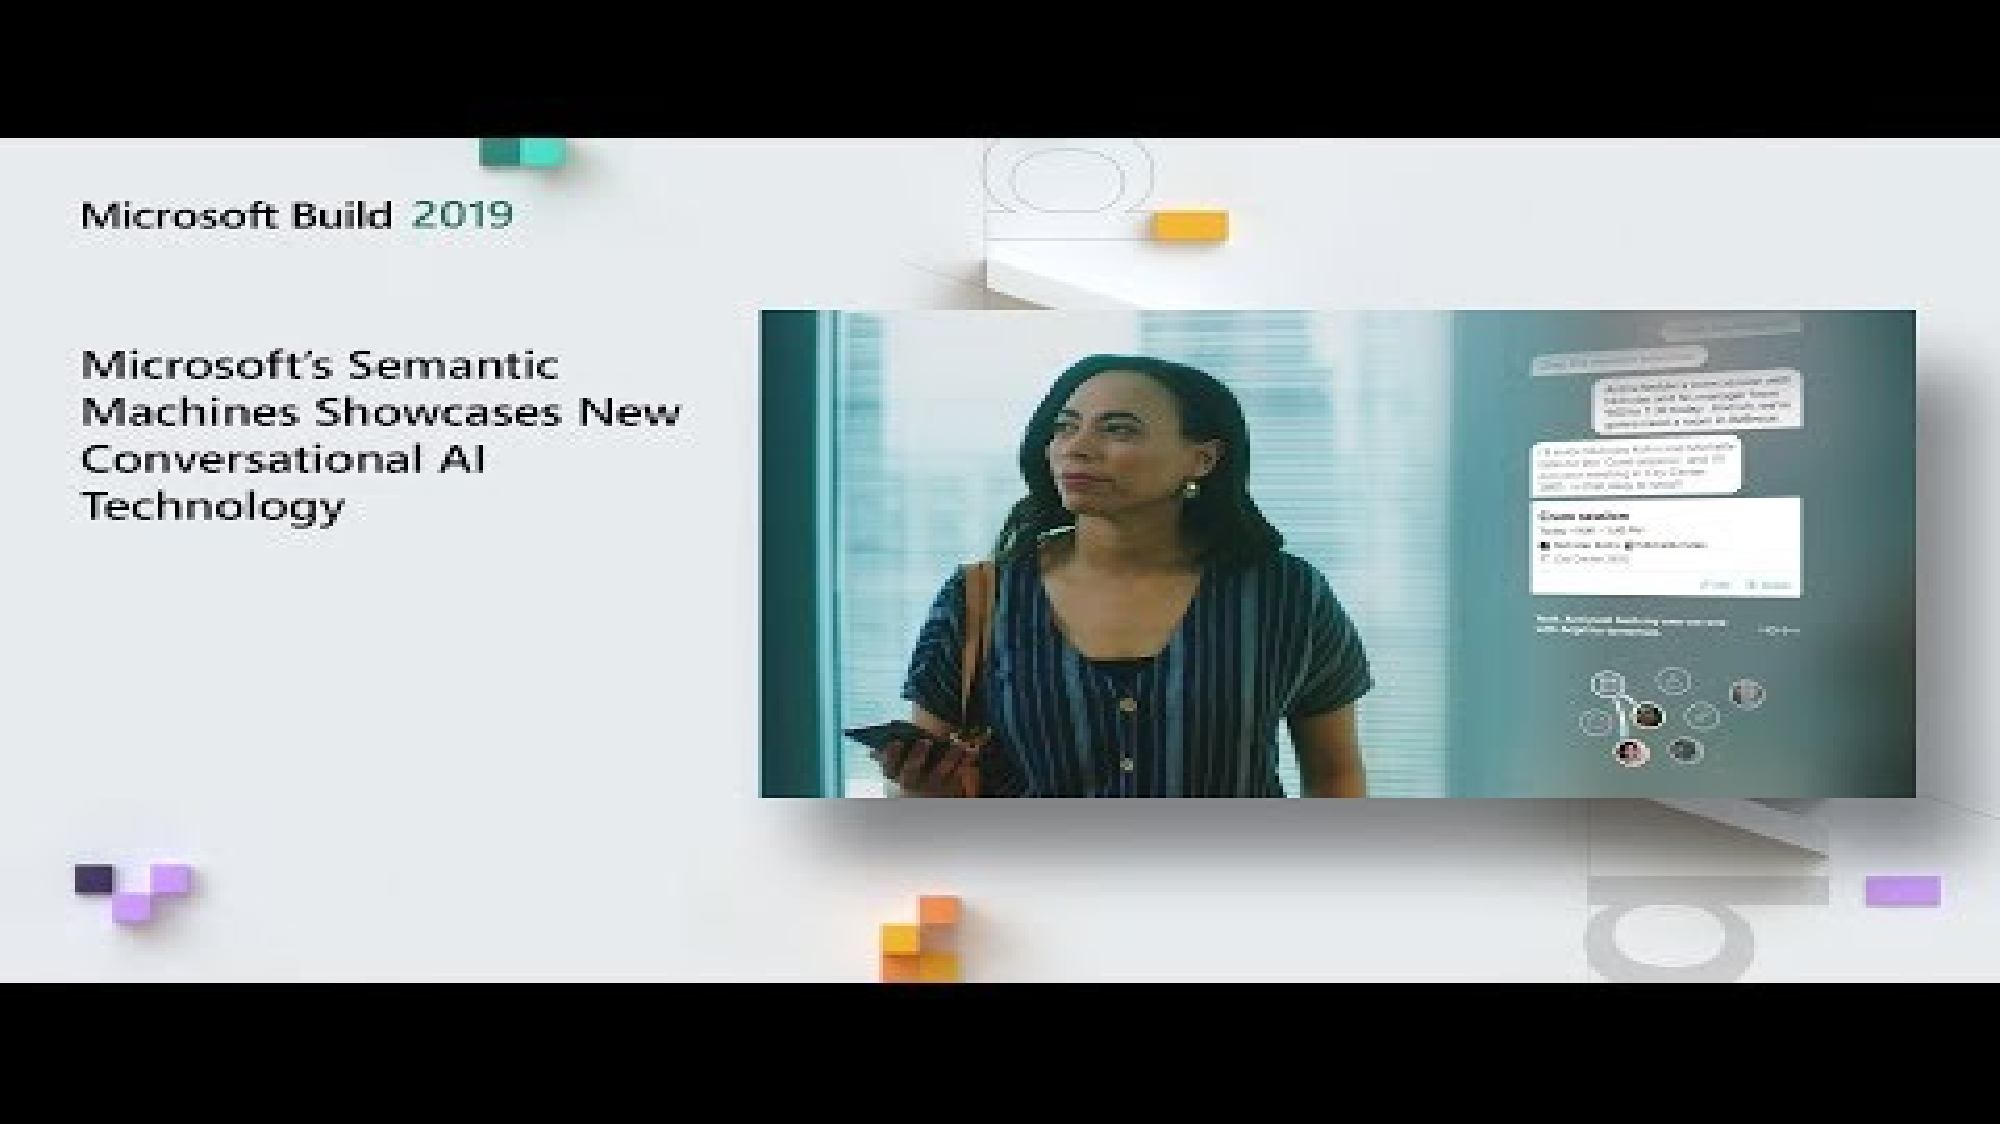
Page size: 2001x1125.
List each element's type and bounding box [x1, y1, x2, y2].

text_box [0, 0, 2000, 1125]
